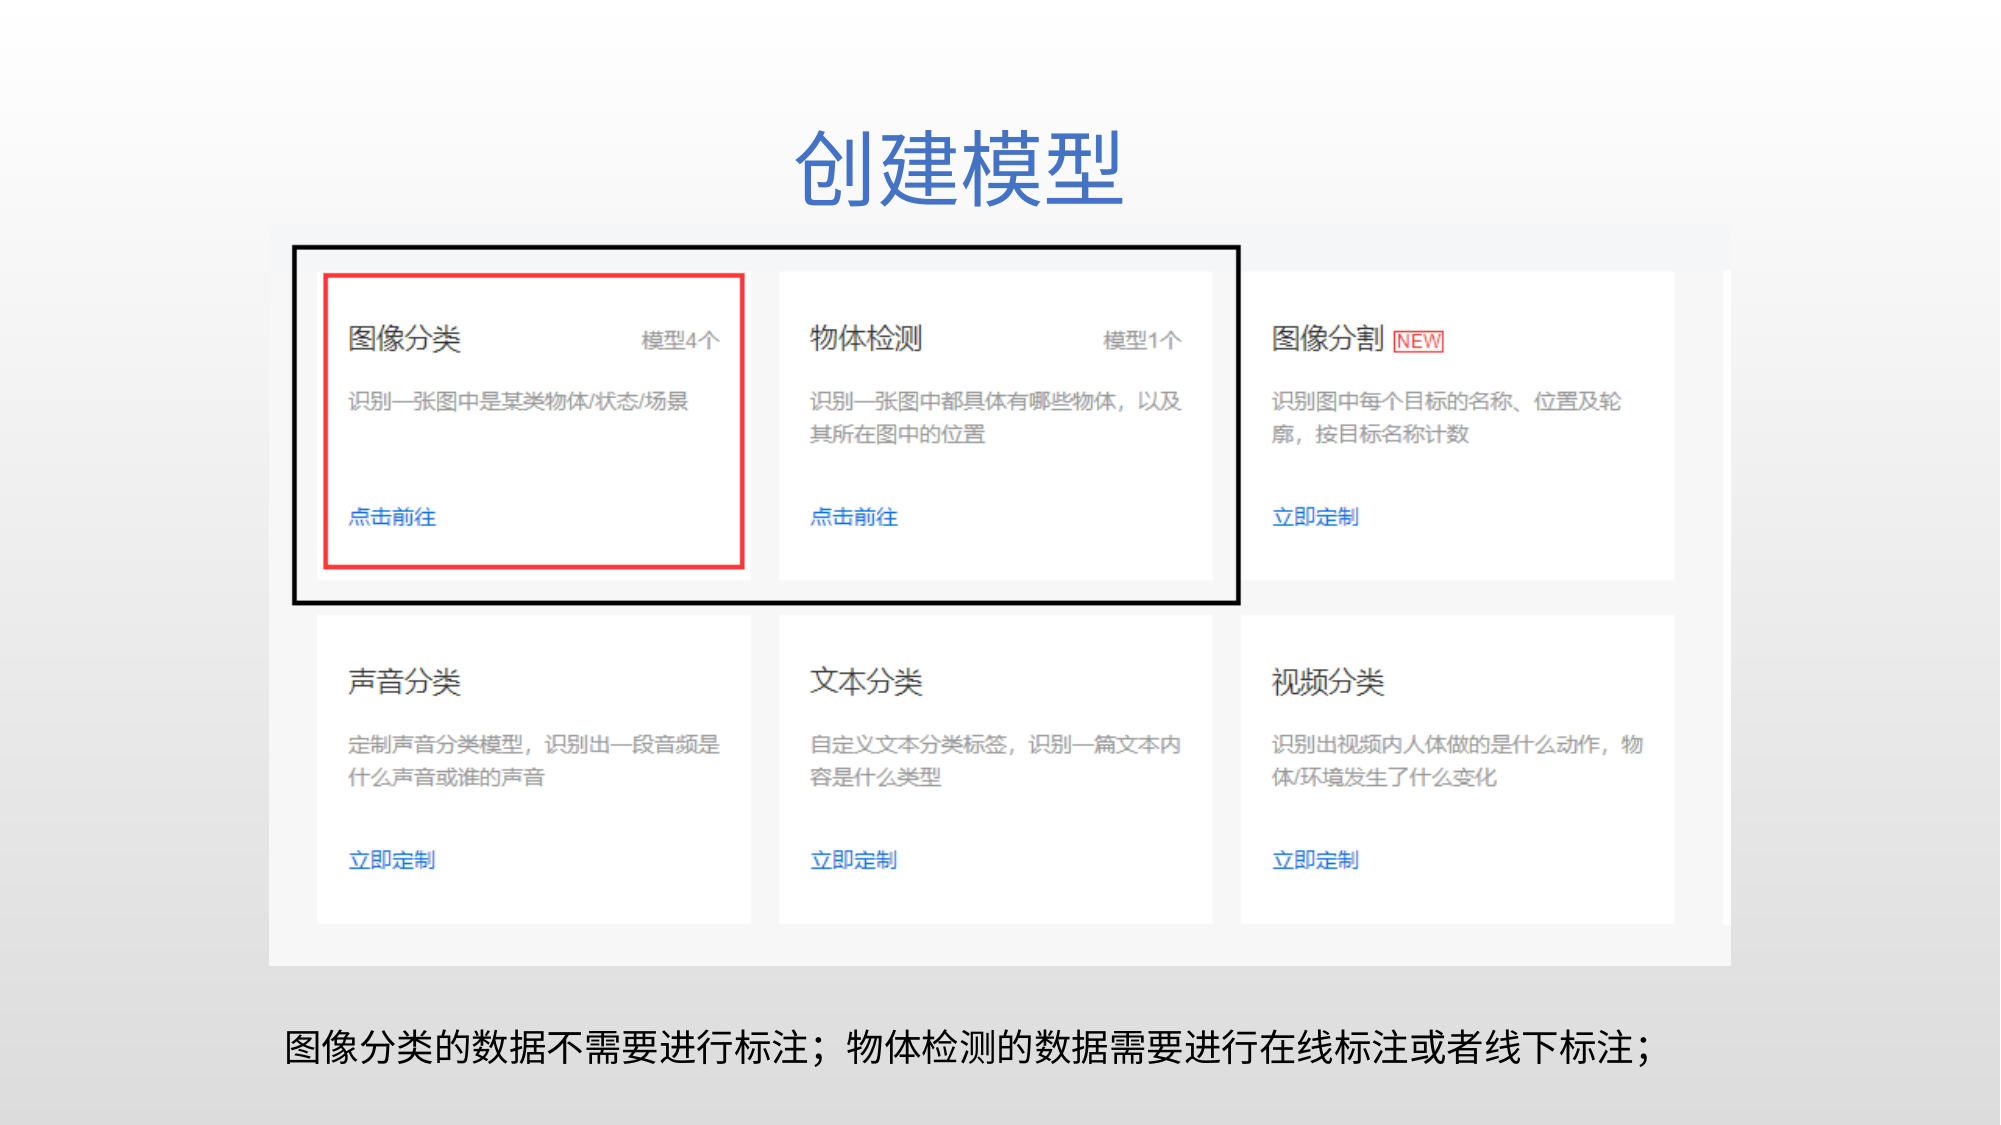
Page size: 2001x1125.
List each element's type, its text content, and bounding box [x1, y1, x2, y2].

picture [269, 225, 1731, 966]
text_box 创建模型 [477, 109, 1444, 224]
text_box 图像分类的数据不需要进行标注；物体检测的数据需要进行在线标注或者线下标注； [269, 1016, 1731, 1077]
